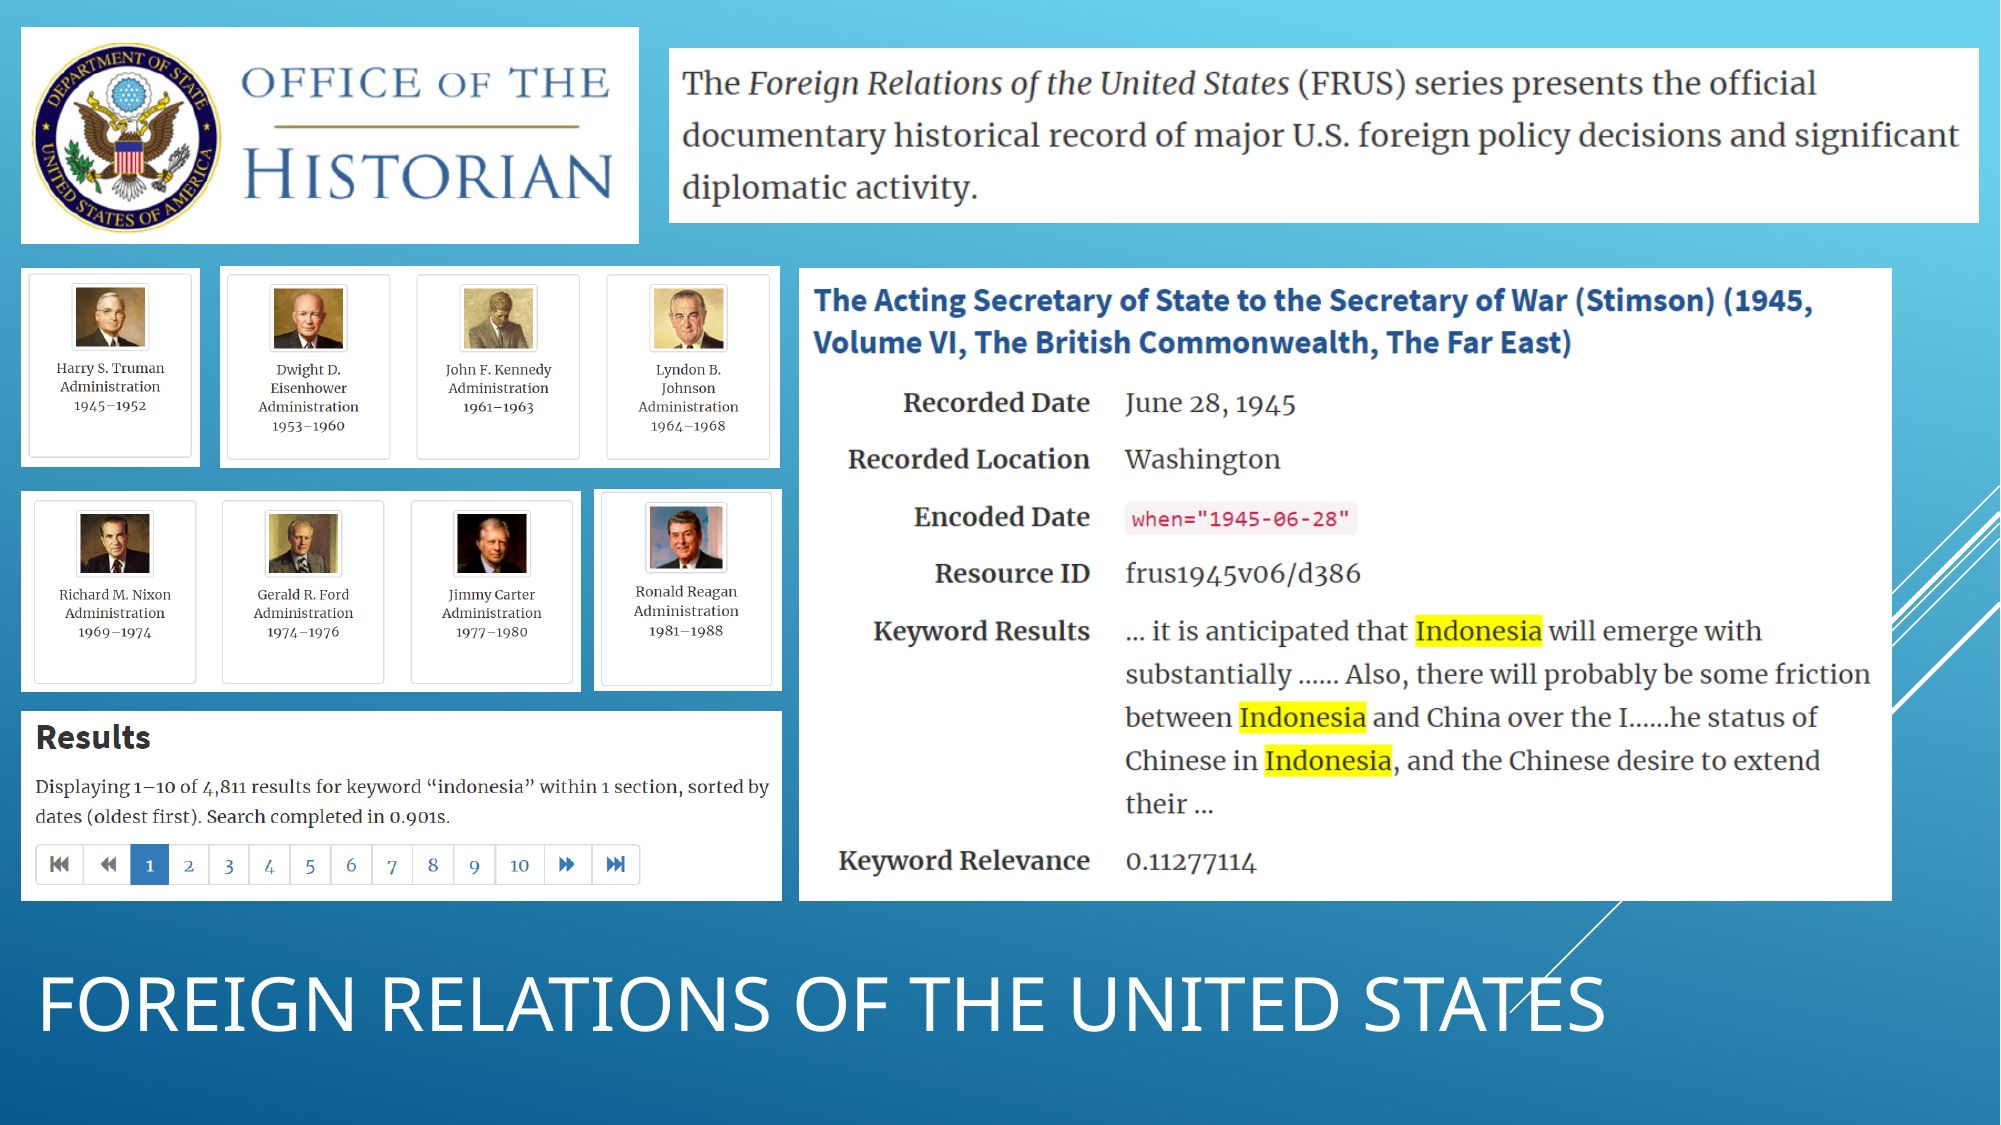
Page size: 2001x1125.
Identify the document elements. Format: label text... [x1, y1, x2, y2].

picture [20, 27, 639, 244]
picture [219, 266, 780, 469]
picture [799, 268, 1893, 901]
picture [669, 48, 1979, 224]
picture [594, 489, 783, 691]
title FOREIGN RELATIONS OF THE UNITED STATES [21, 906, 1668, 1096]
picture [20, 490, 581, 693]
picture [20, 268, 200, 468]
picture [20, 711, 782, 902]
